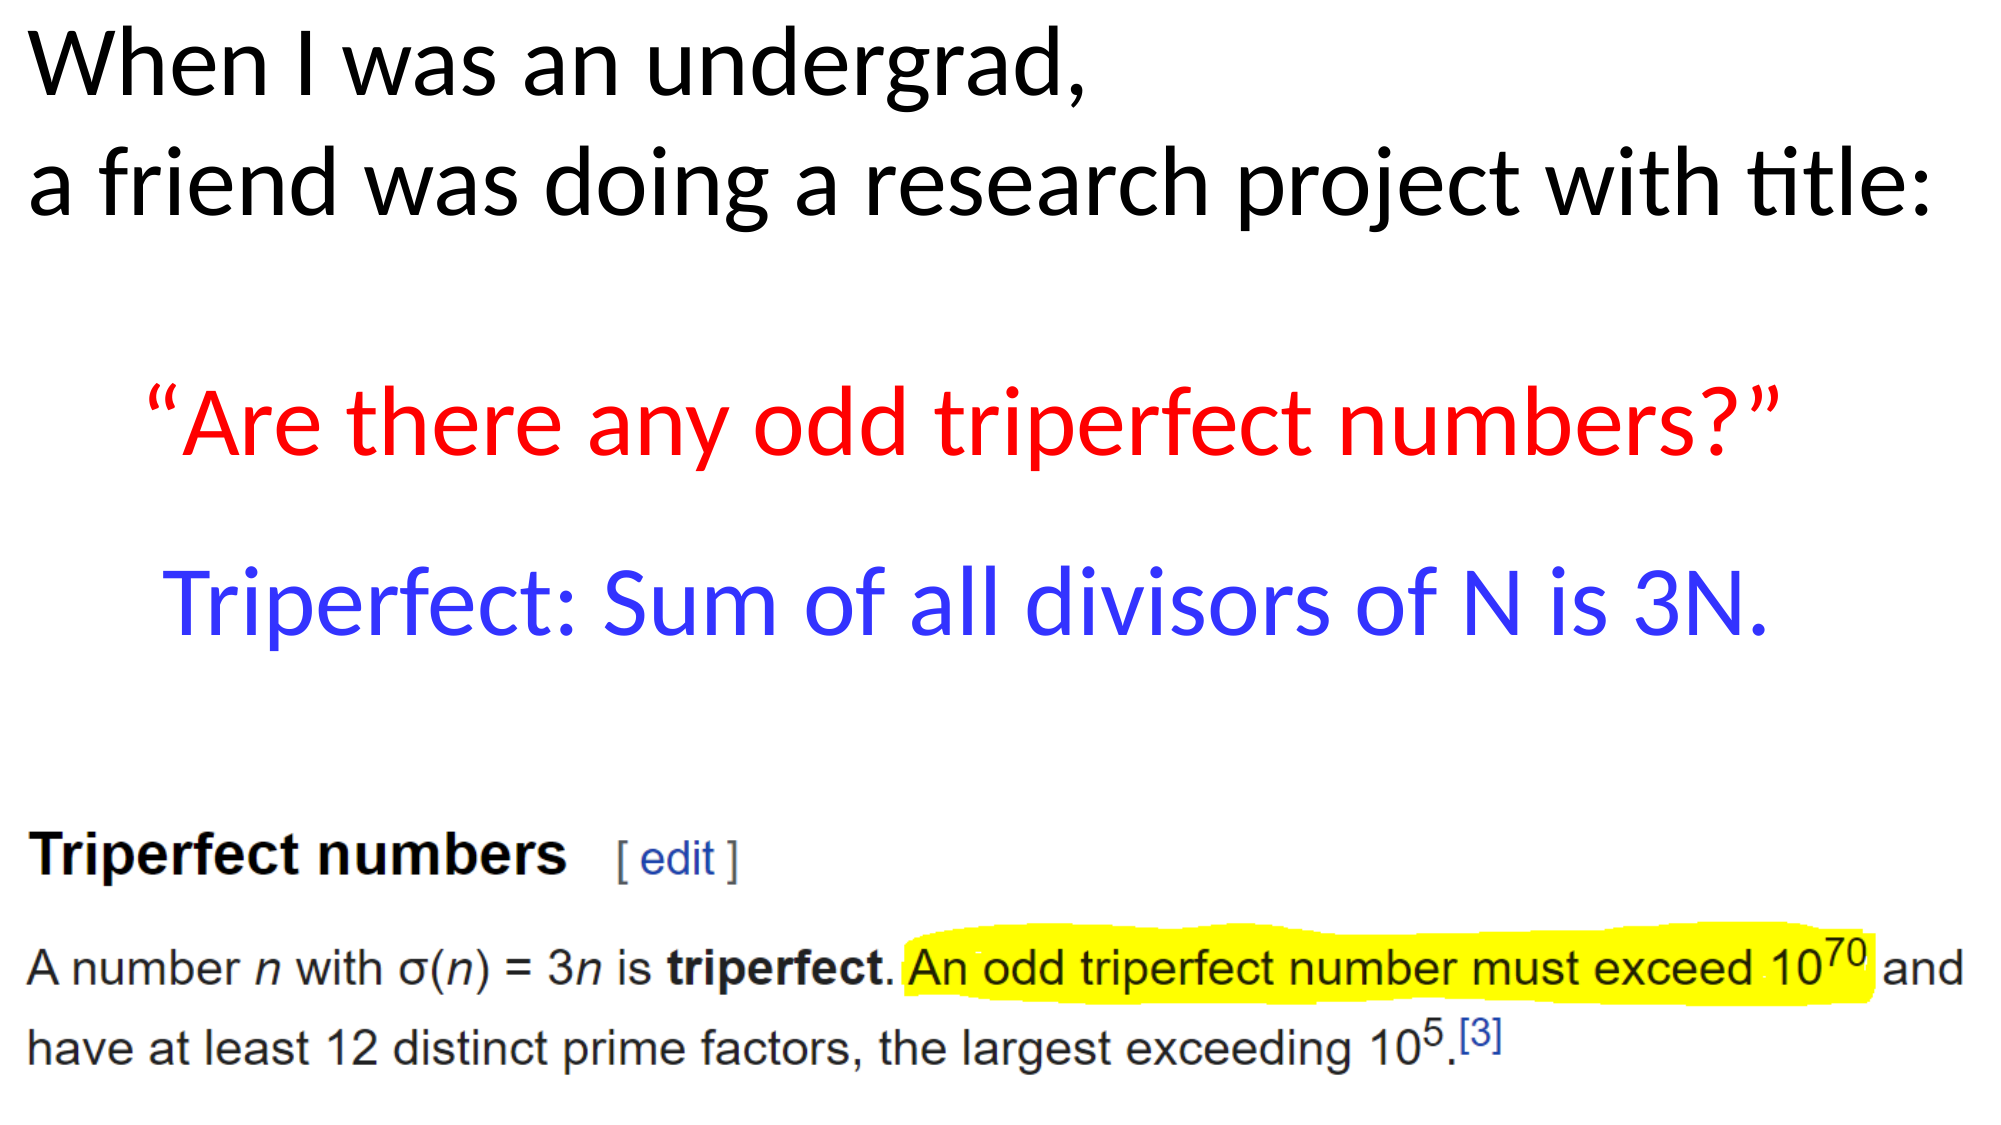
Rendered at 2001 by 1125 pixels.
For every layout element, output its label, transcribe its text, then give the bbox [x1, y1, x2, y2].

picture [0, 789, 2000, 1125]
text_box When I was an undergrad, a friend was doing a research project with title: “Are there any odd triperfect numbers?” Triperfect: Sum of all divisors of N is 3N. [13, 0, 2000, 663]
